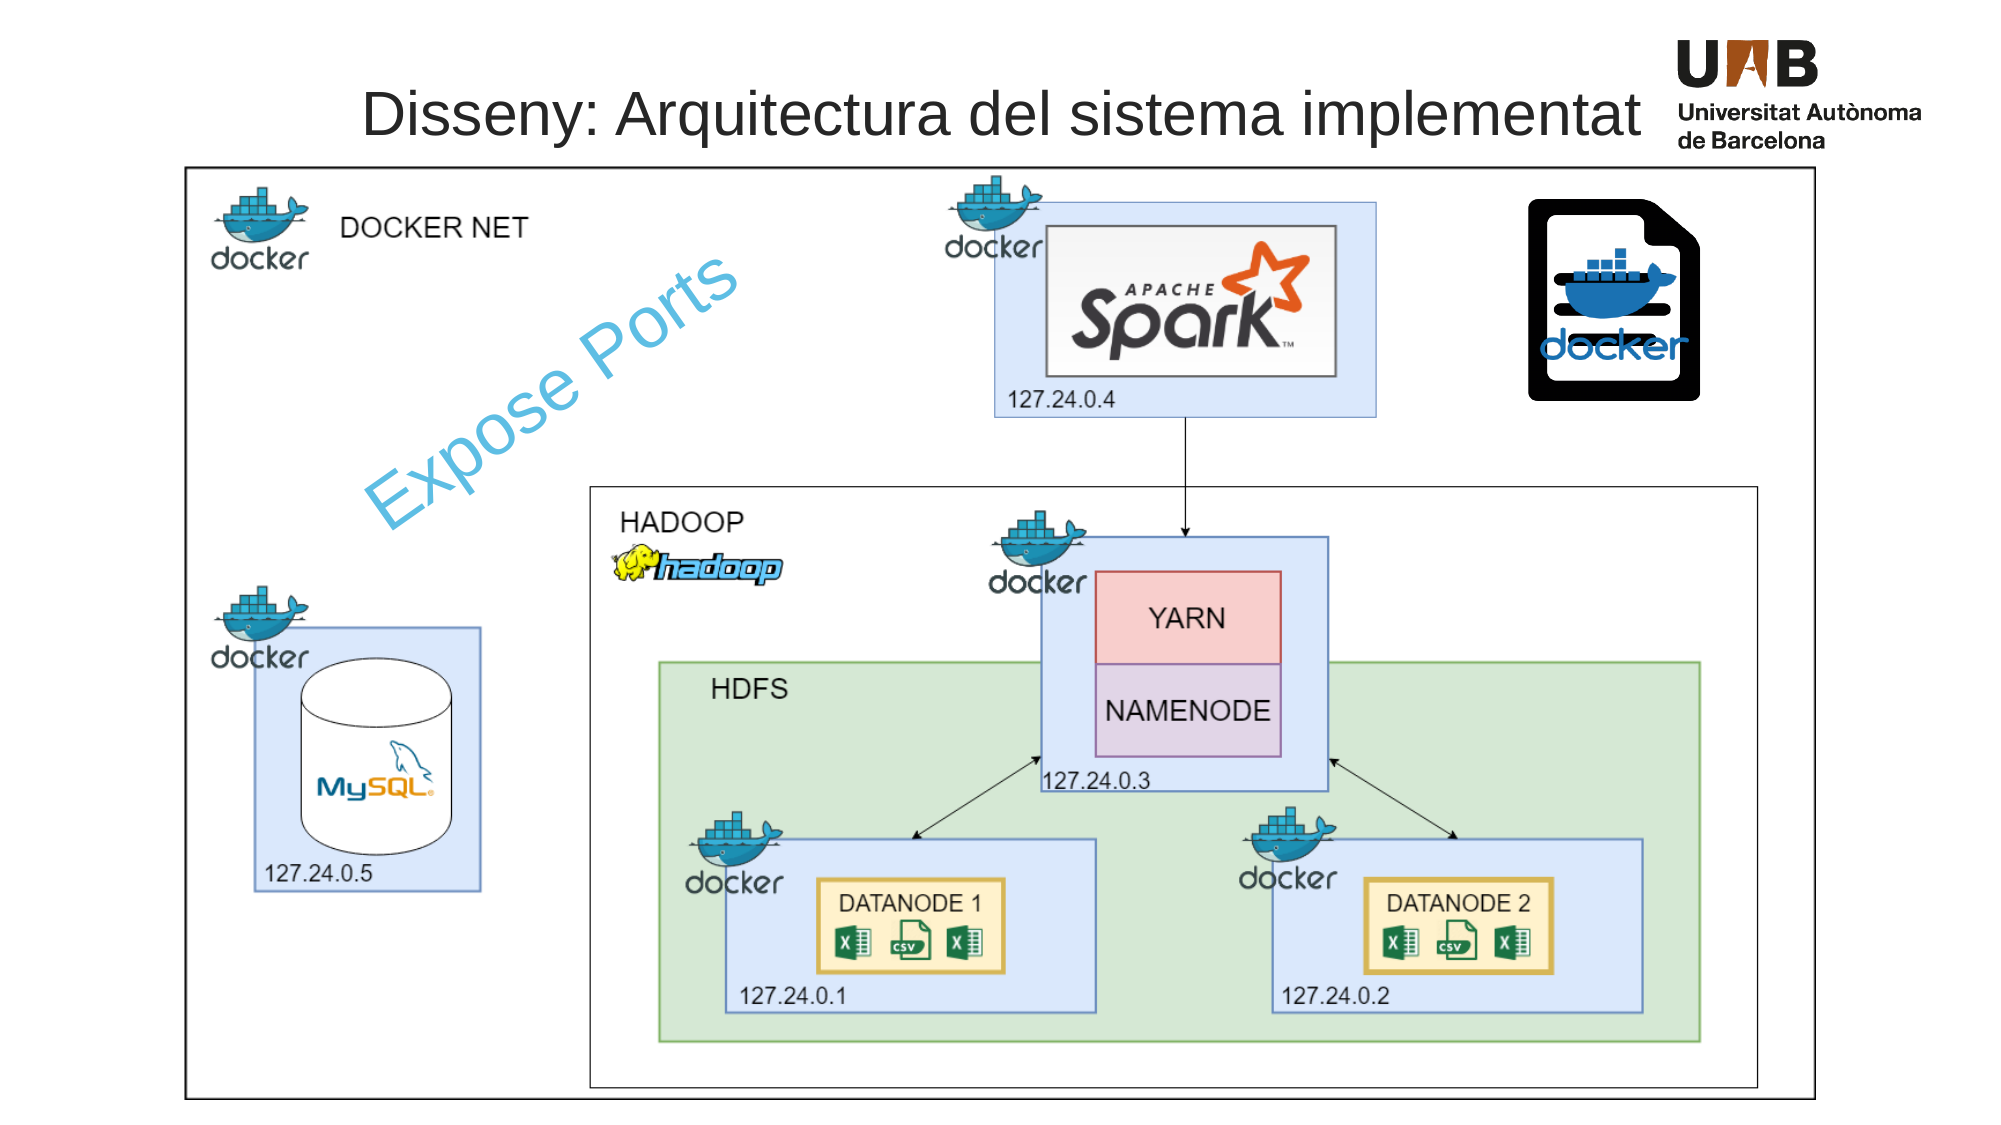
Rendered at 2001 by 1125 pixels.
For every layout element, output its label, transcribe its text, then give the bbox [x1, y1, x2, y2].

picture [184, 0, 2000, 1100]
list Disseny: Arquitectura del sistema implementat [53, 55, 1594, 175]
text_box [1501, 199, 1727, 401]
